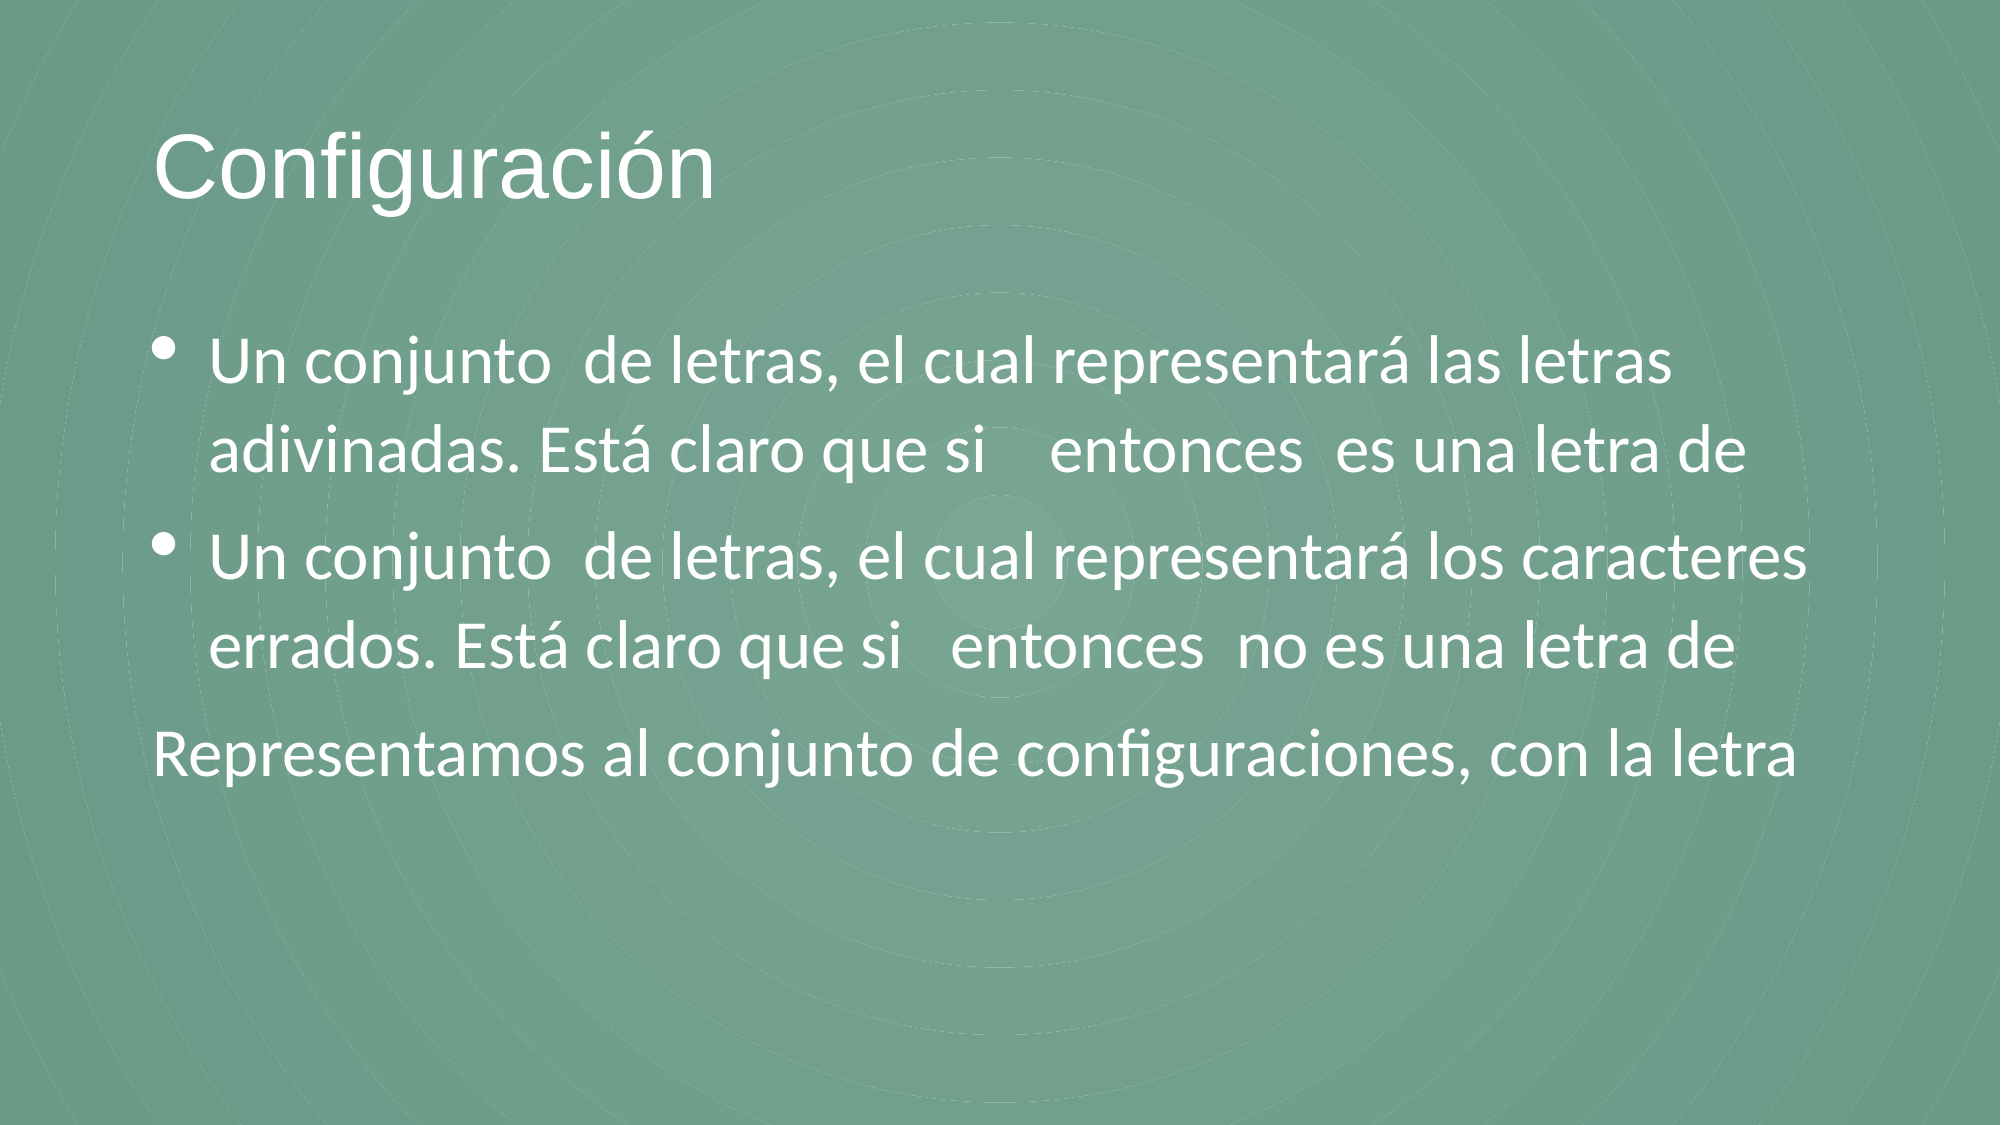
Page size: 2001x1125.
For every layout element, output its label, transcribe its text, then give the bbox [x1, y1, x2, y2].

title Configuración [137, 59, 1863, 278]
